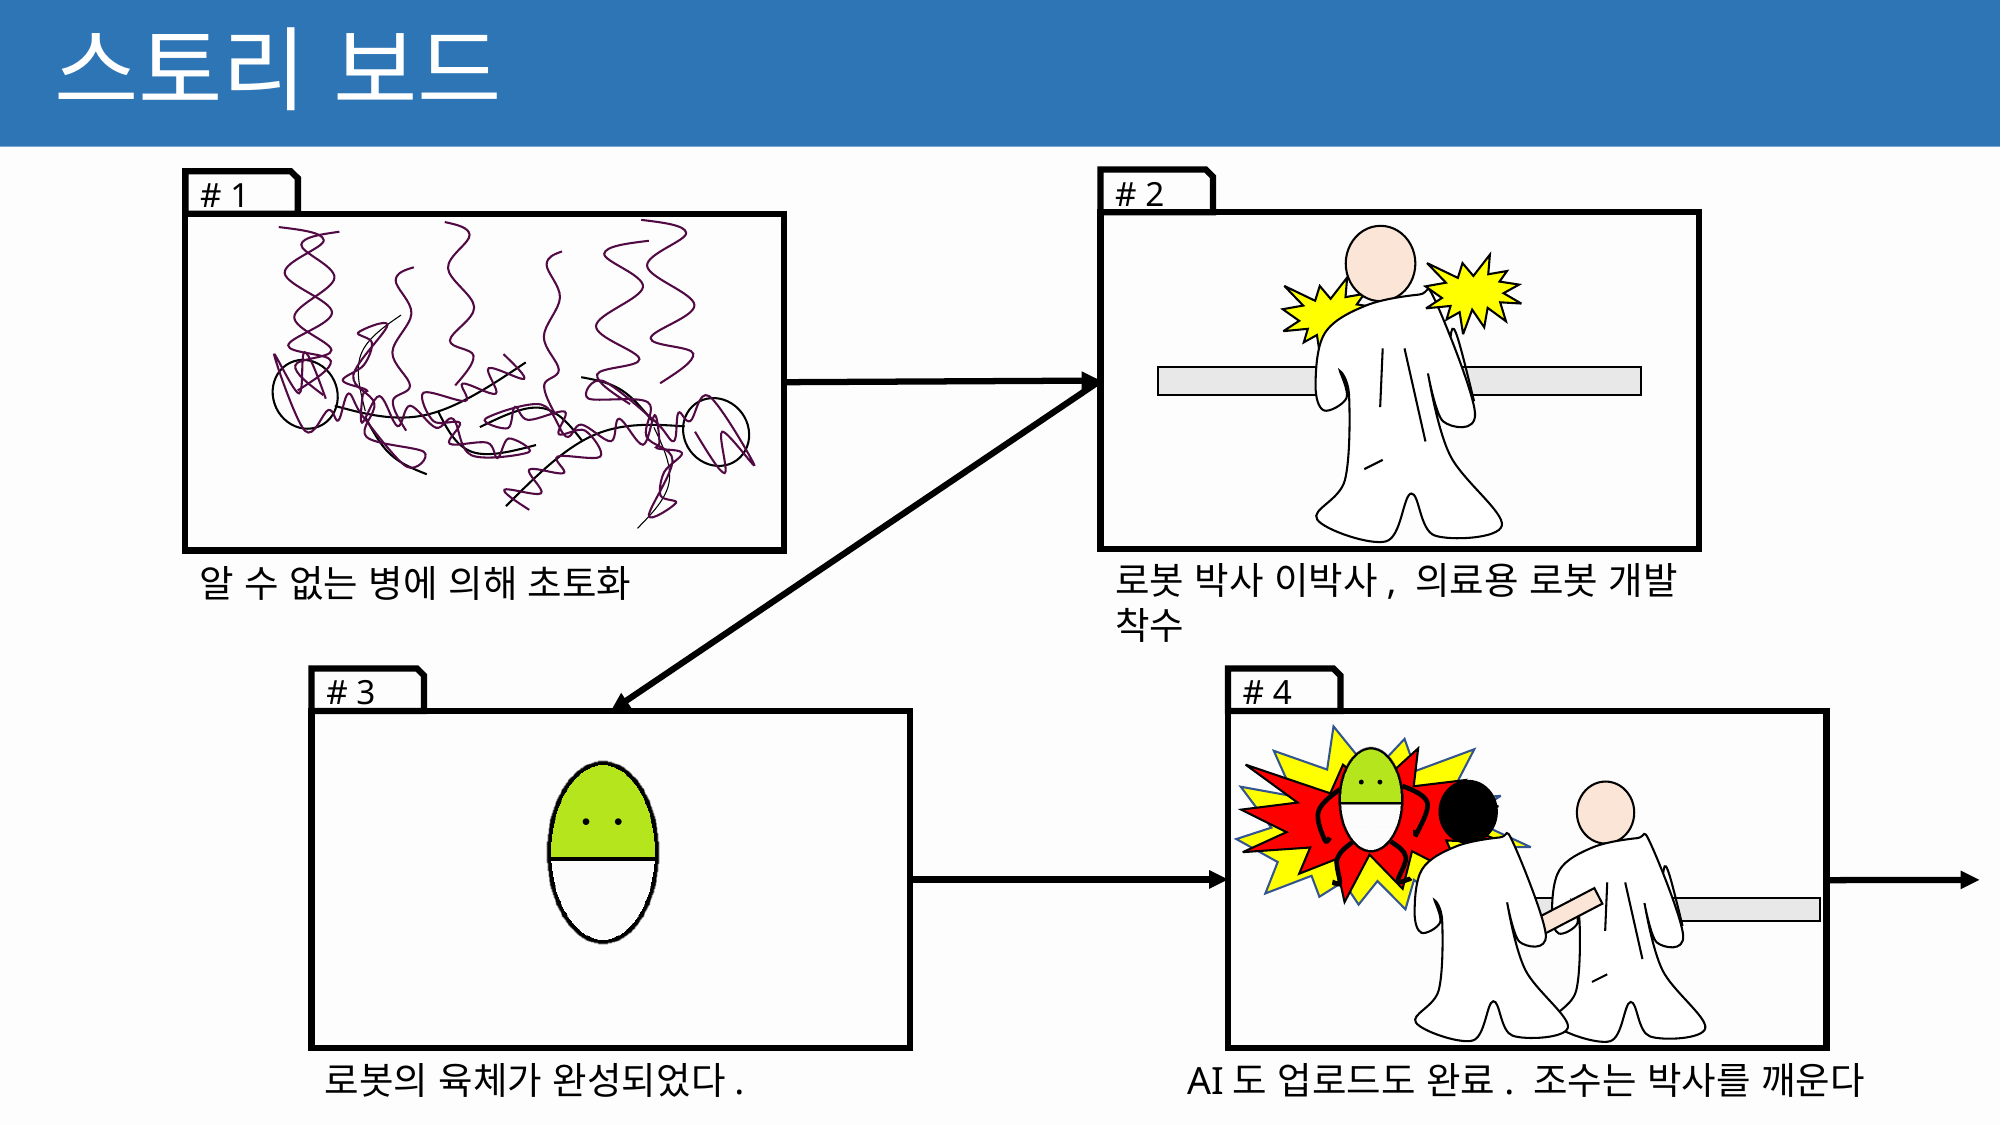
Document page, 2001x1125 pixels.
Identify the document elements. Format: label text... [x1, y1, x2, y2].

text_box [1100, 169, 1699, 657]
title 스토리 보드 [39, 0, 1765, 147]
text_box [910, 668, 1980, 1111]
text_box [184, 171, 784, 614]
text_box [310, 668, 910, 1111]
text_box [610, 380, 1101, 712]
